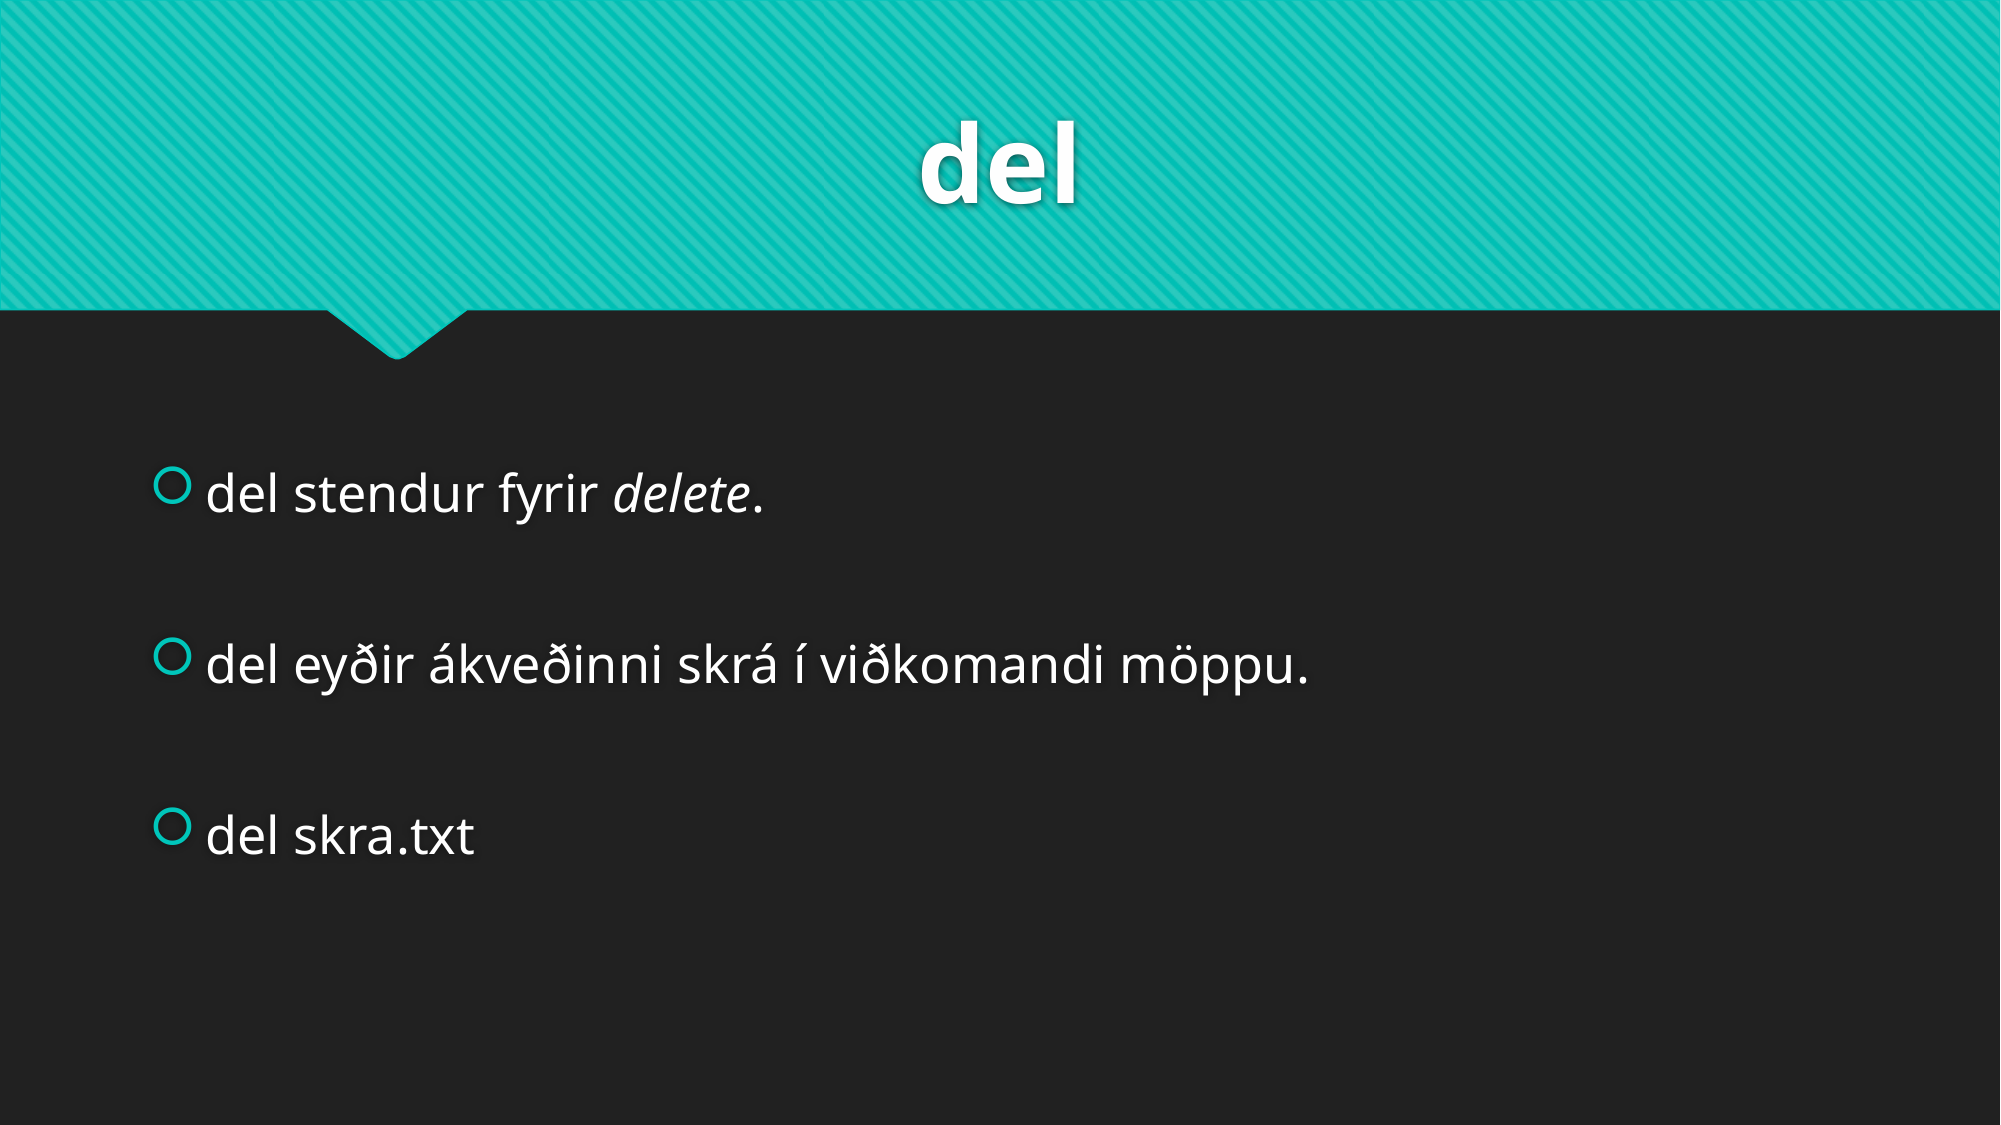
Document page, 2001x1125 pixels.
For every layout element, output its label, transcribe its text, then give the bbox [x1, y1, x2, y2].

list del stendur fyrir delete. del eyðir ákveðinni skrá í viðkomandi möppu. del skra.txt [134, 364, 1866, 962]
title del [132, 73, 1868, 233]
